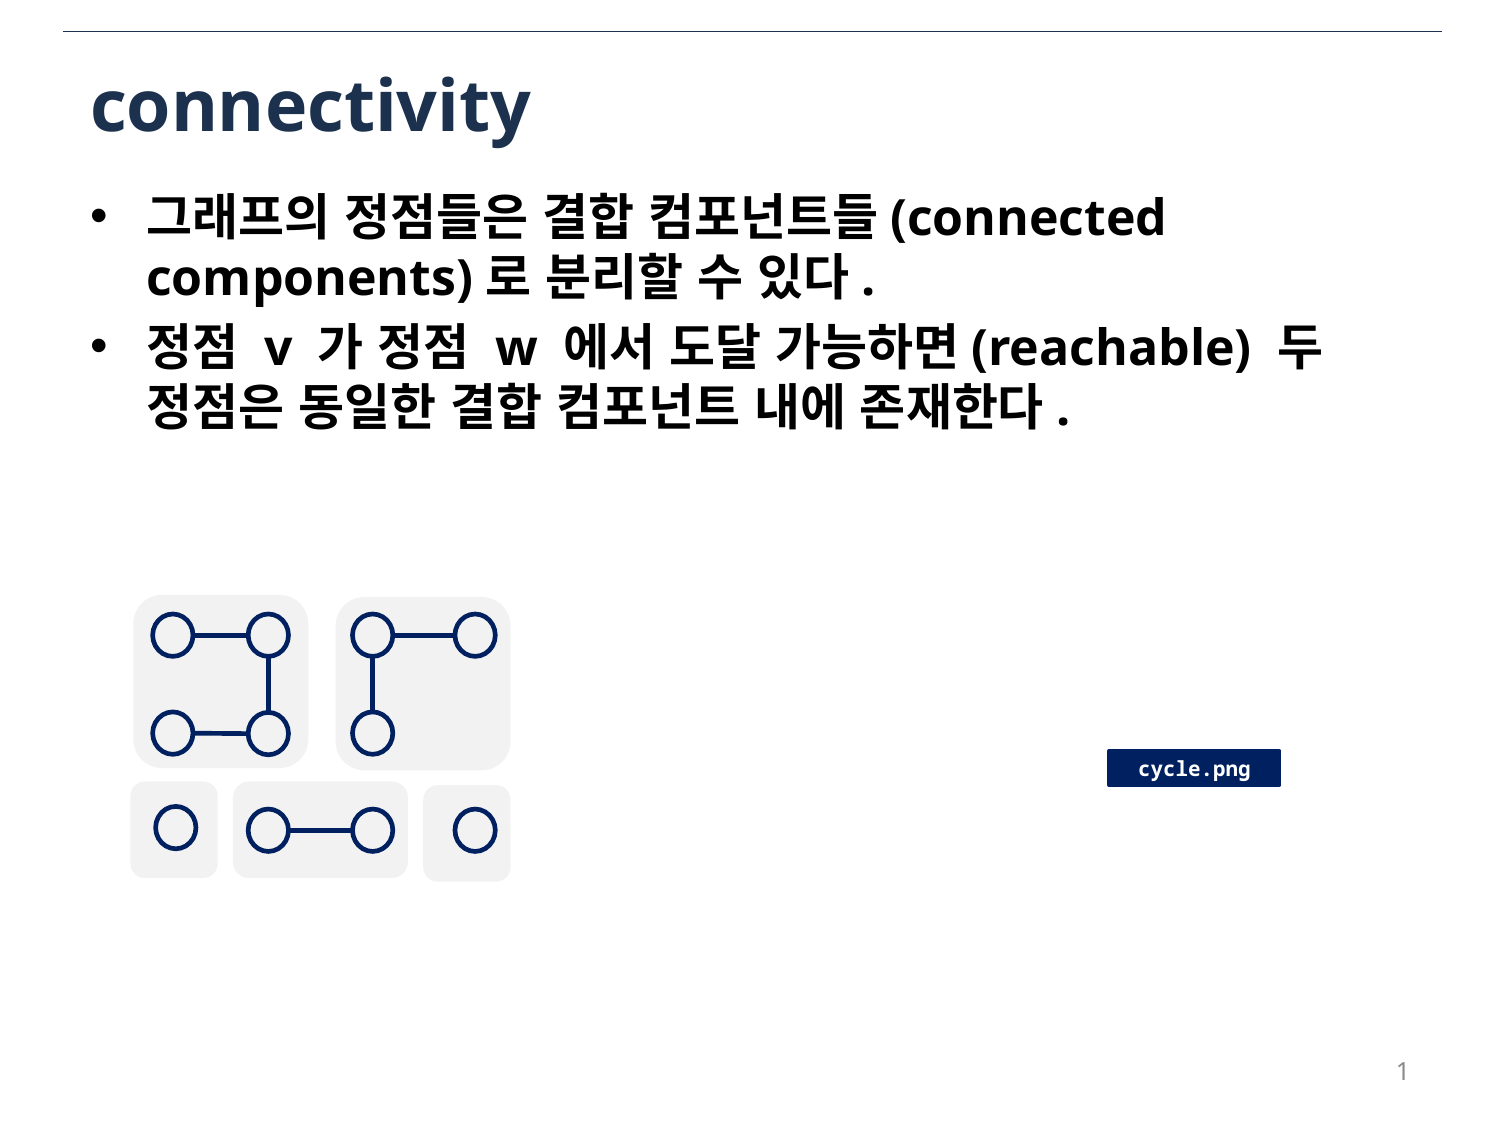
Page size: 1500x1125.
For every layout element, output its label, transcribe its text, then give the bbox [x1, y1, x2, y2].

text_box [230, 779, 411, 881]
text_box cycle.png [1107, 749, 1281, 787]
text_box [333, 594, 513, 773]
text_box [246, 806, 291, 854]
text_box [150, 611, 195, 659]
text_box [453, 611, 498, 659]
text_box [452, 806, 498, 854]
text_box [153, 804, 199, 851]
text_box [128, 779, 220, 881]
list 그래프의 정점들은 결합 컴포넌트들(connected components)로 분리할 수 있다. 정점 v 가 정점 w 에서 도달 가능하면(reachable) 두 정점은 동일한 결합 컴포넌트 내에 존재한다. [75, 178, 1425, 445]
title connectivity [75, 52, 1425, 154]
text_box [246, 710, 291, 757]
slide_number 1 [1074, 1042, 1425, 1103]
text_box [131, 592, 311, 771]
text_box [350, 710, 395, 757]
text_box [421, 782, 513, 884]
text_box [150, 709, 195, 757]
text_box [246, 611, 291, 659]
text_box [350, 611, 395, 659]
text_box [350, 806, 395, 854]
